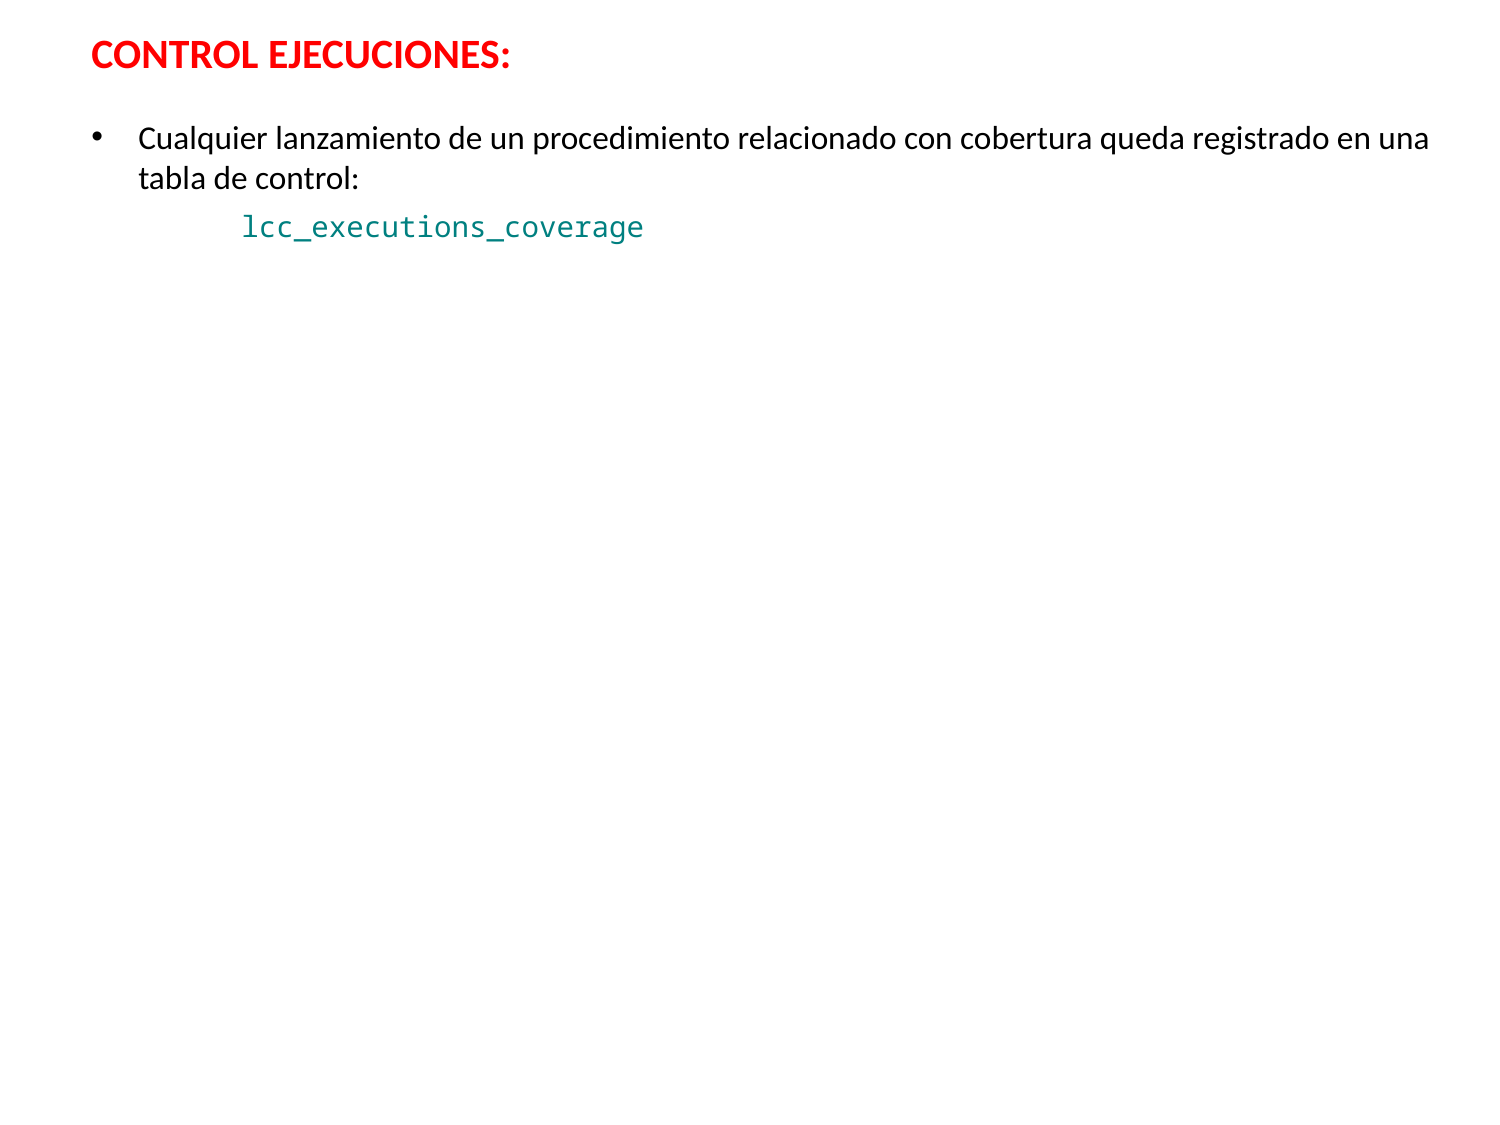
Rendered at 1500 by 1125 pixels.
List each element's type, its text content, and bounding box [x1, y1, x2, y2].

text_box CONTROL EJECUCIONES: Cualquier lanzamiento de un procedimiento relacionado con cobertura queda registrado en una tabla de control: lcc_executions_coverage [76, 19, 1447, 339]
